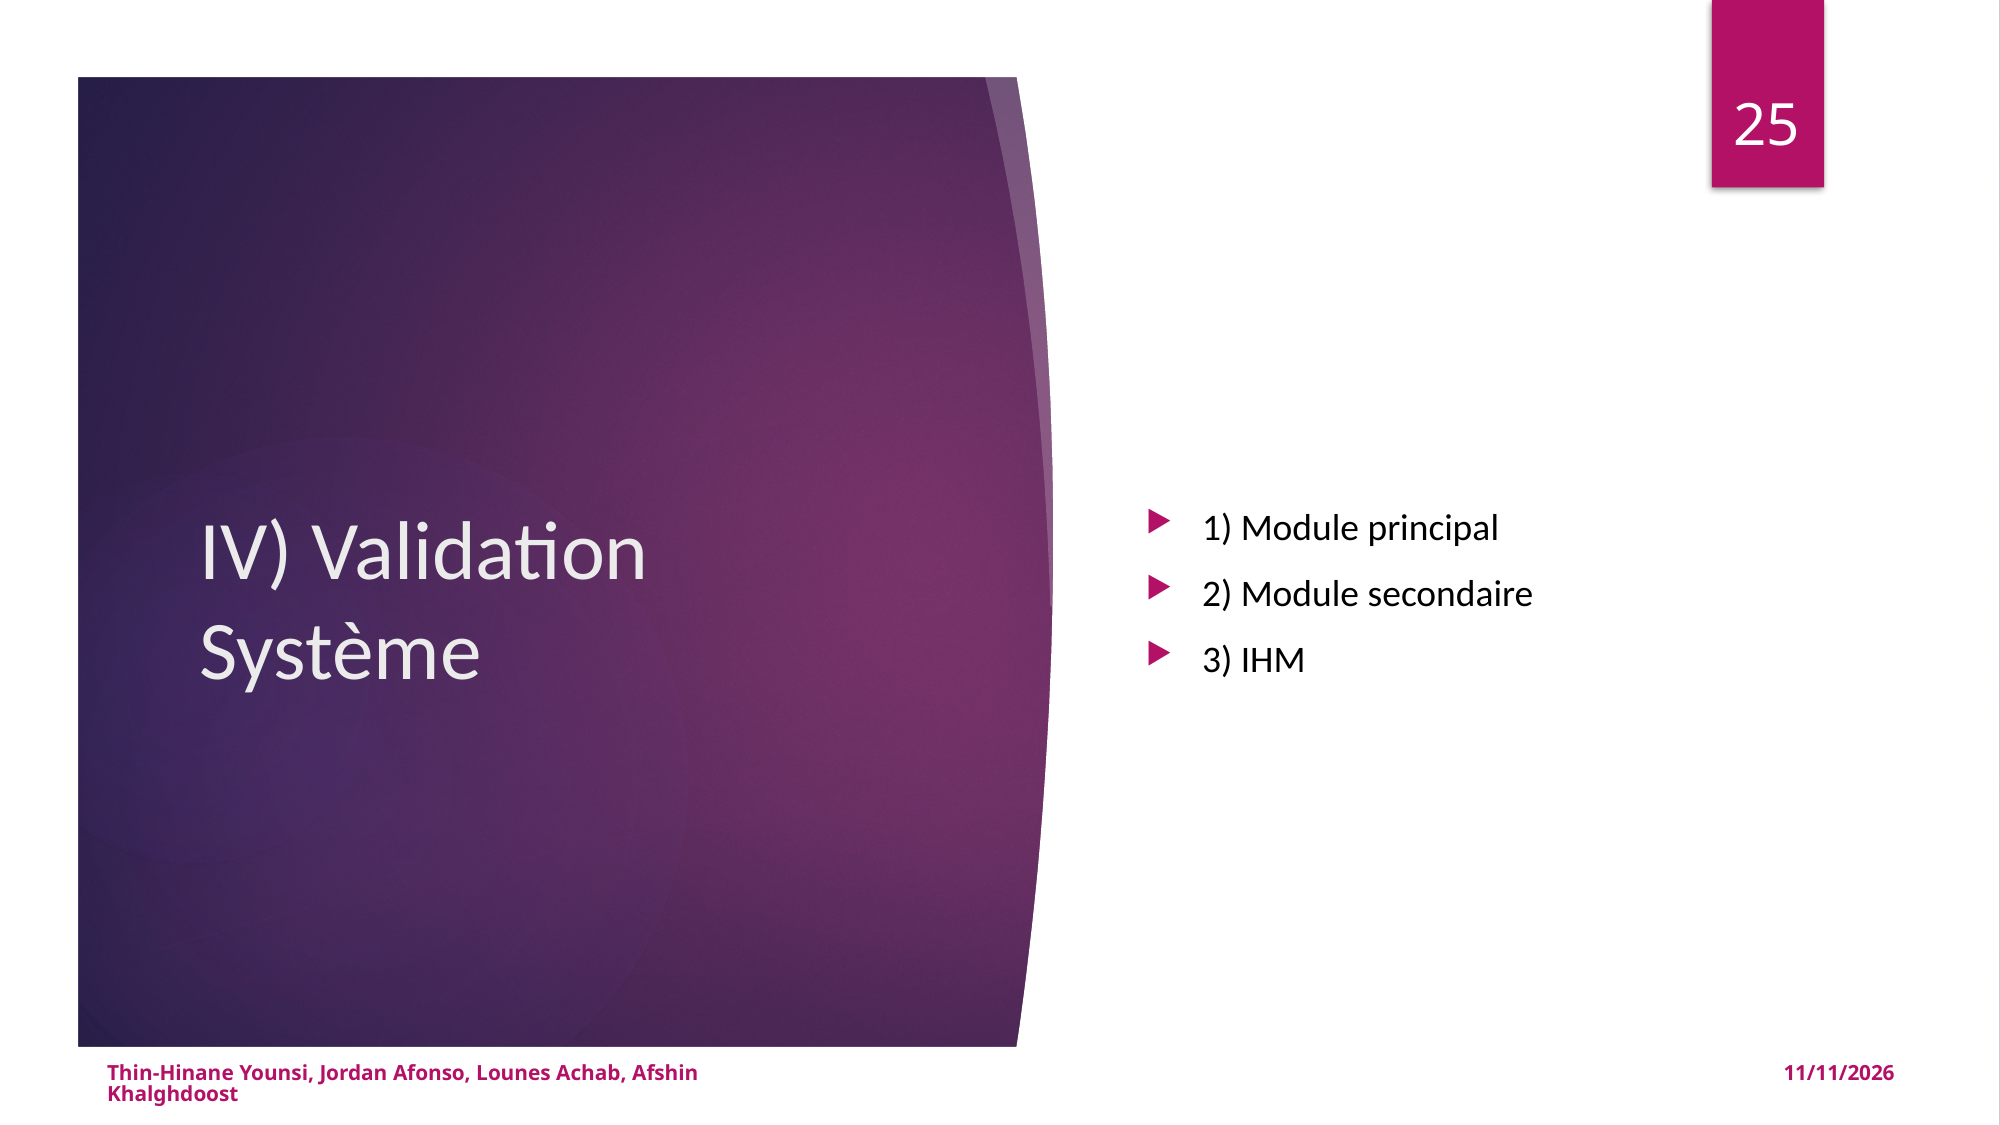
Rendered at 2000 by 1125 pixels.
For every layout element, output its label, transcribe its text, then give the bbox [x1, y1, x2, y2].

slide_number 25 [1697, 48, 1836, 175]
title IV) Validation Système [184, 408, 899, 784]
list 1) Module principal 2) Module secondaire 3) IHM [1130, 439, 1748, 814]
footer Thin-Hinane Younsi, Jordan Afonso, Lounes Achab, Afshin Khalghdoost [92, 1048, 725, 1099]
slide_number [1747, 1048, 1910, 1099]
